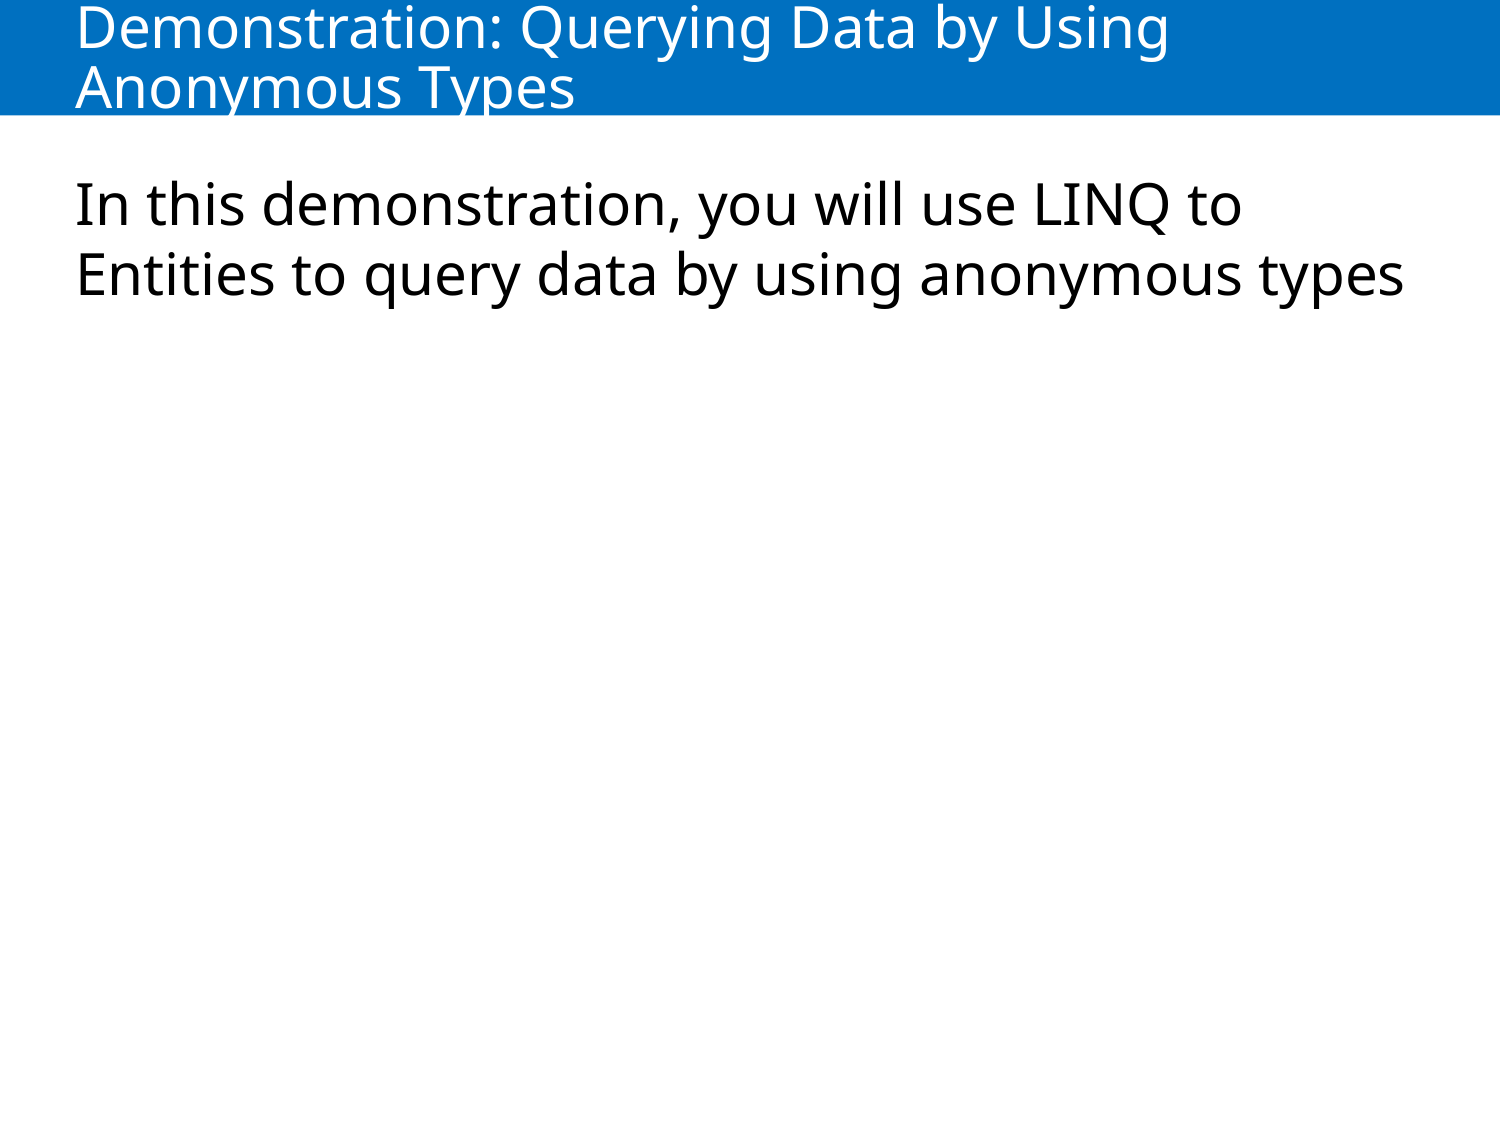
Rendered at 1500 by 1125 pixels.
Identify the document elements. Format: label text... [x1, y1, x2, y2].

text_box In this demonstration, you will use LINQ to Entities to query data by using anonymous types [75, 167, 1408, 1012]
title Demonstration: Querying Data by Using Anonymous Types [75, 0, 1471, 122]
